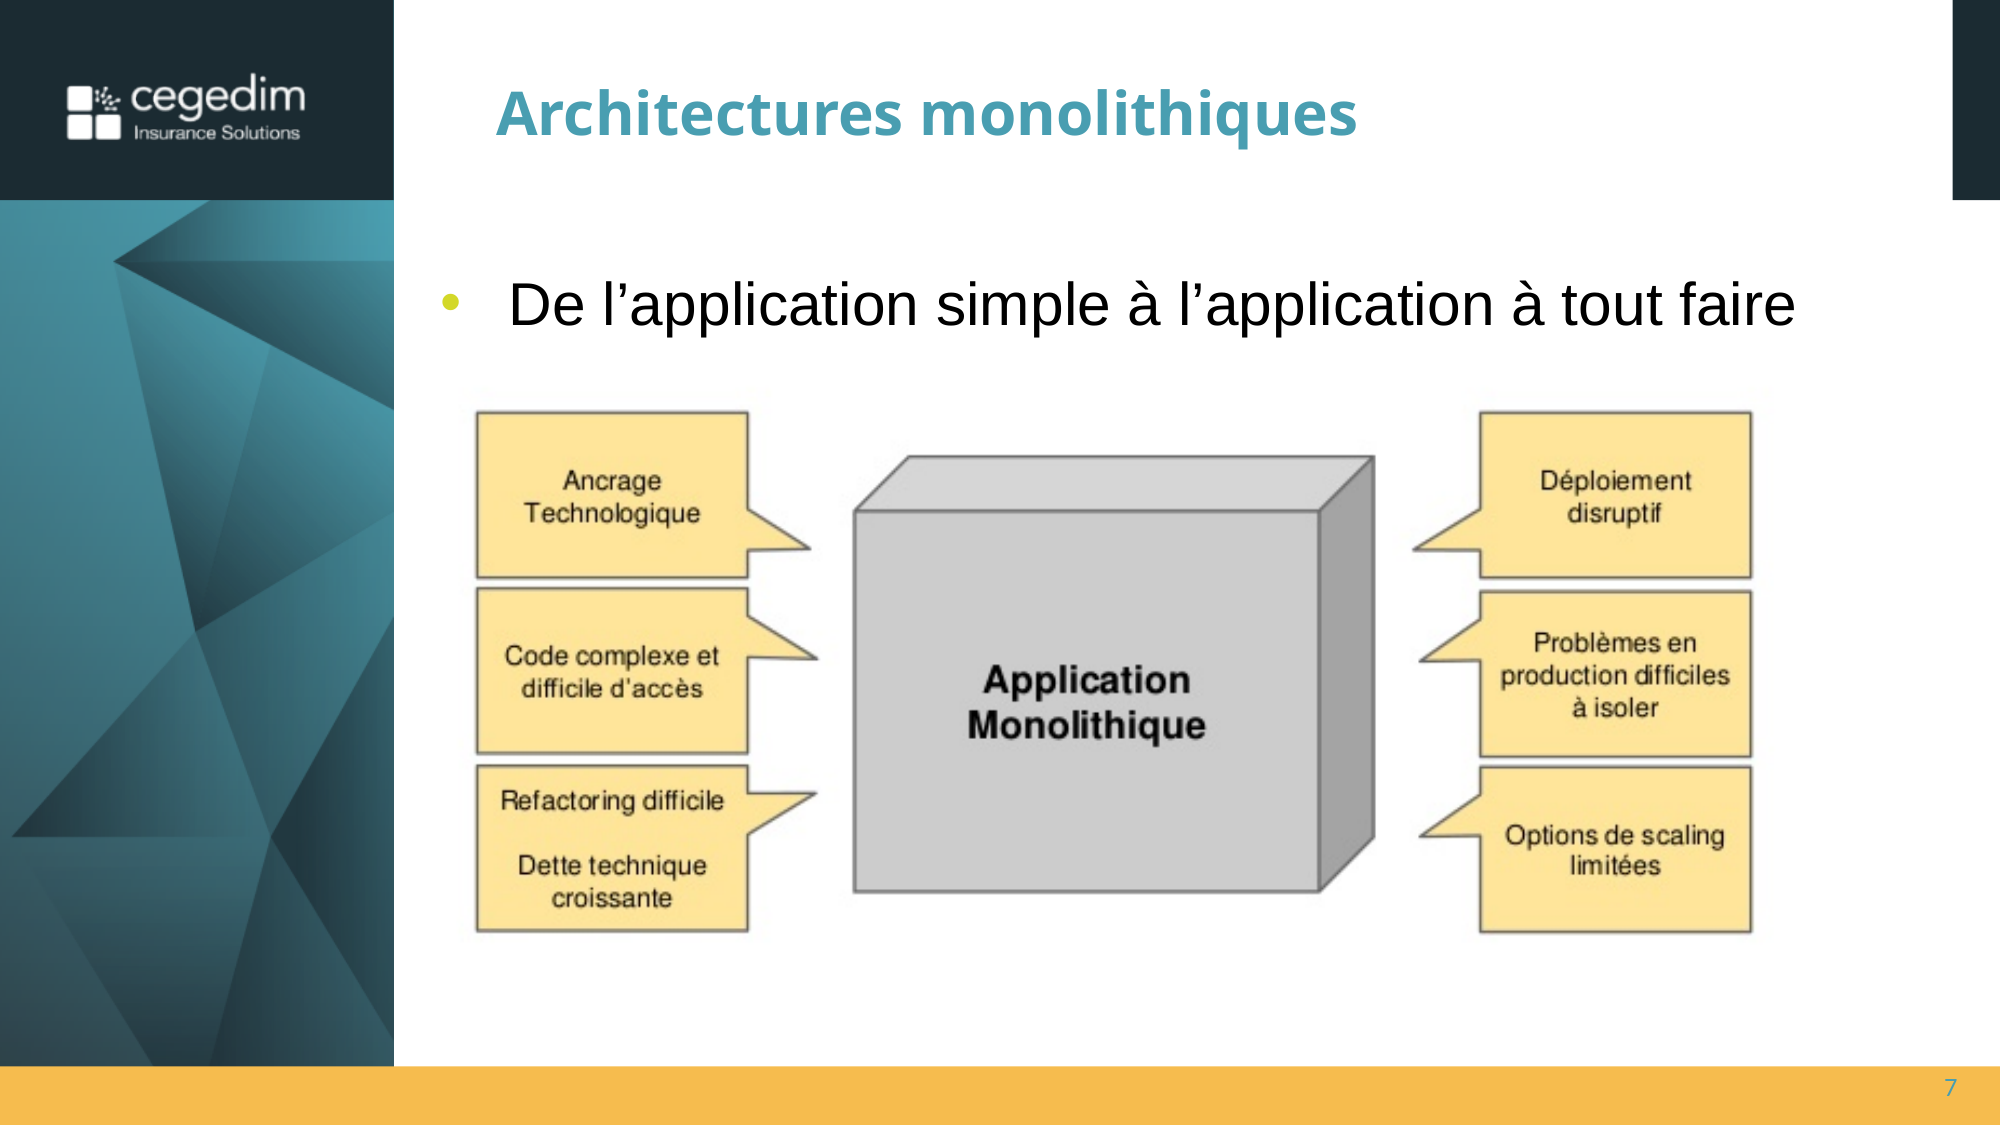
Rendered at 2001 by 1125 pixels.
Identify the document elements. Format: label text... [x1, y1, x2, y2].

slide_number 7 [1803, 1060, 1973, 1111]
picture [425, 284, 1804, 1061]
picture [0, 201, 394, 1066]
list De l’application simple à l’application à tout faire [425, 191, 1983, 379]
title Architectures monolithiques [27, 17, 1828, 205]
